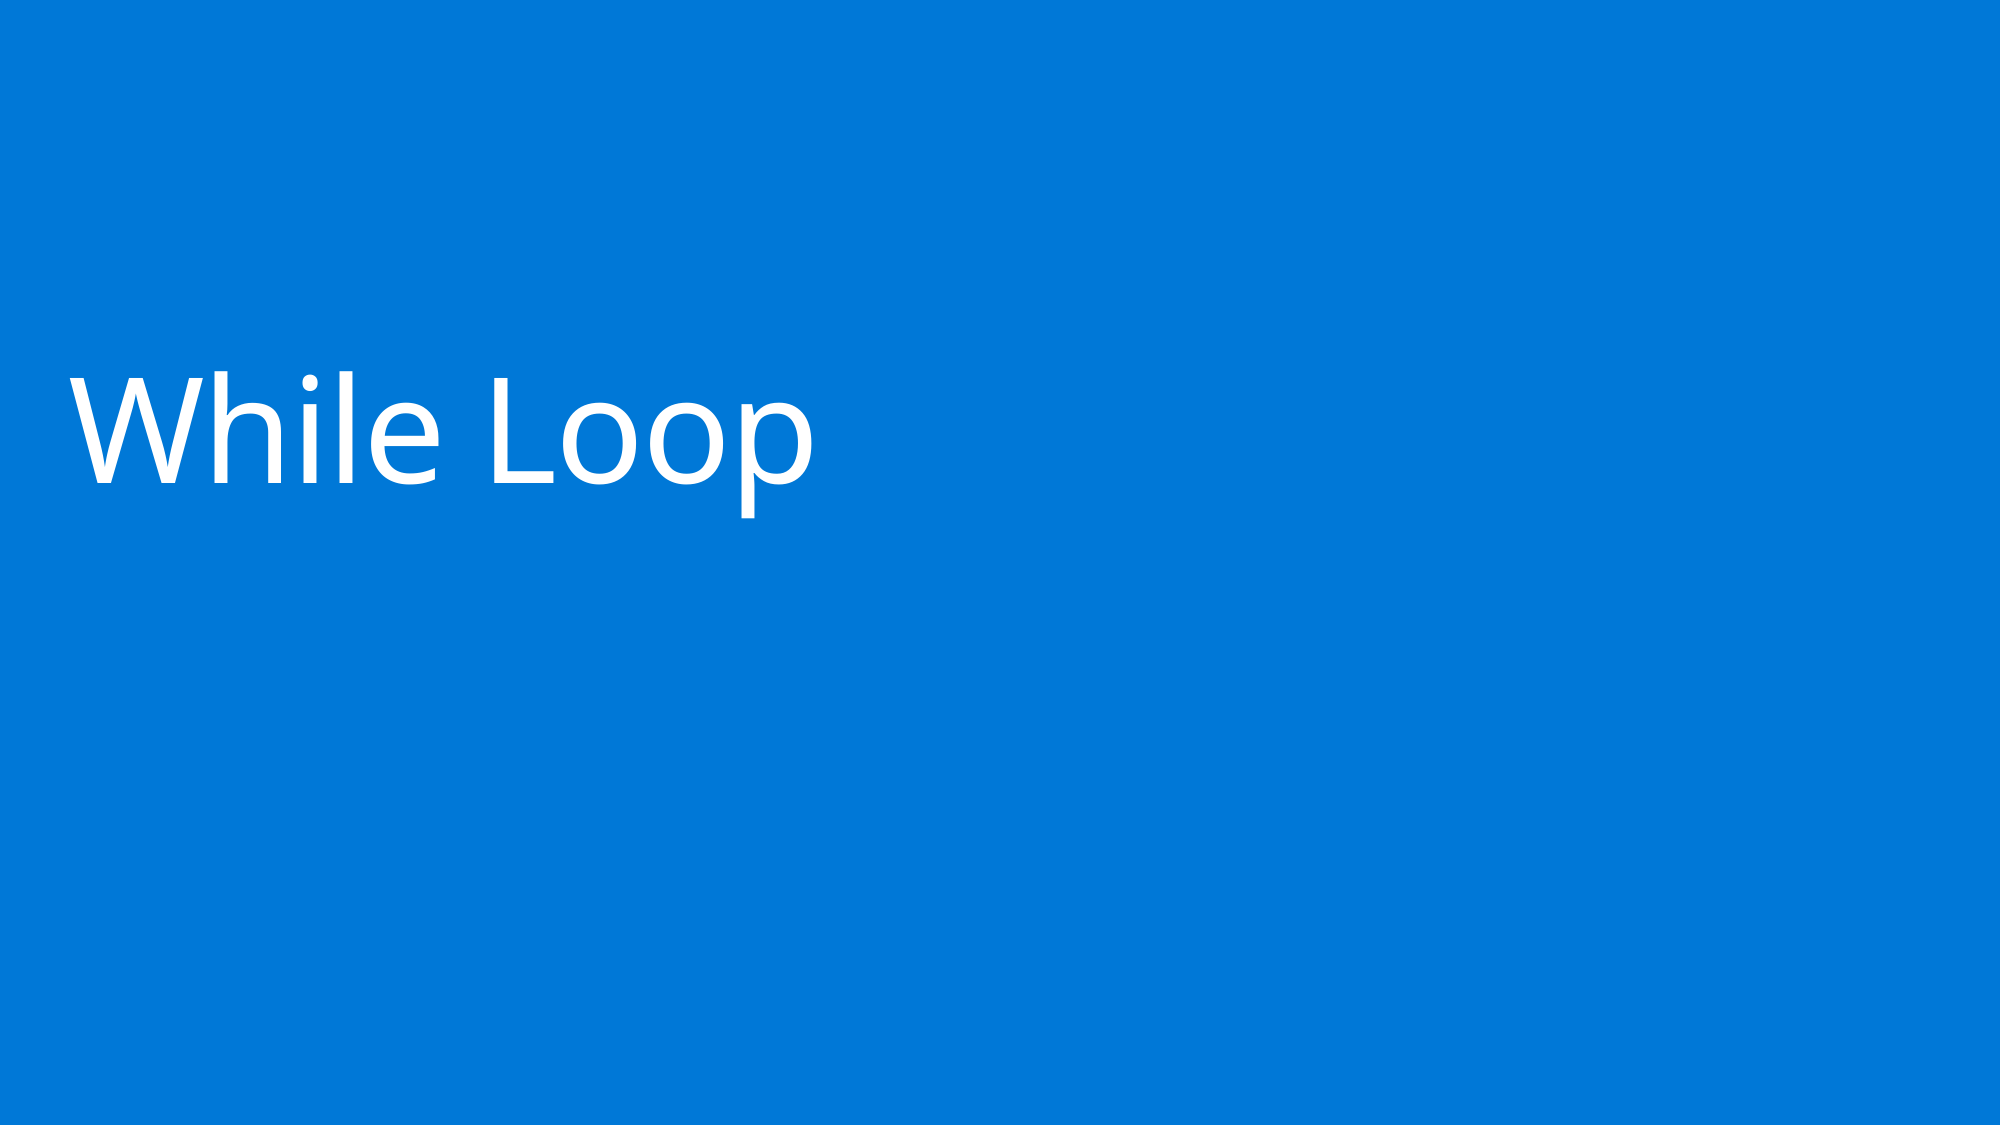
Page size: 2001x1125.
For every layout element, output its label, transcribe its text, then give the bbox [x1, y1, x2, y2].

title While Loop [44, 341, 1956, 532]
